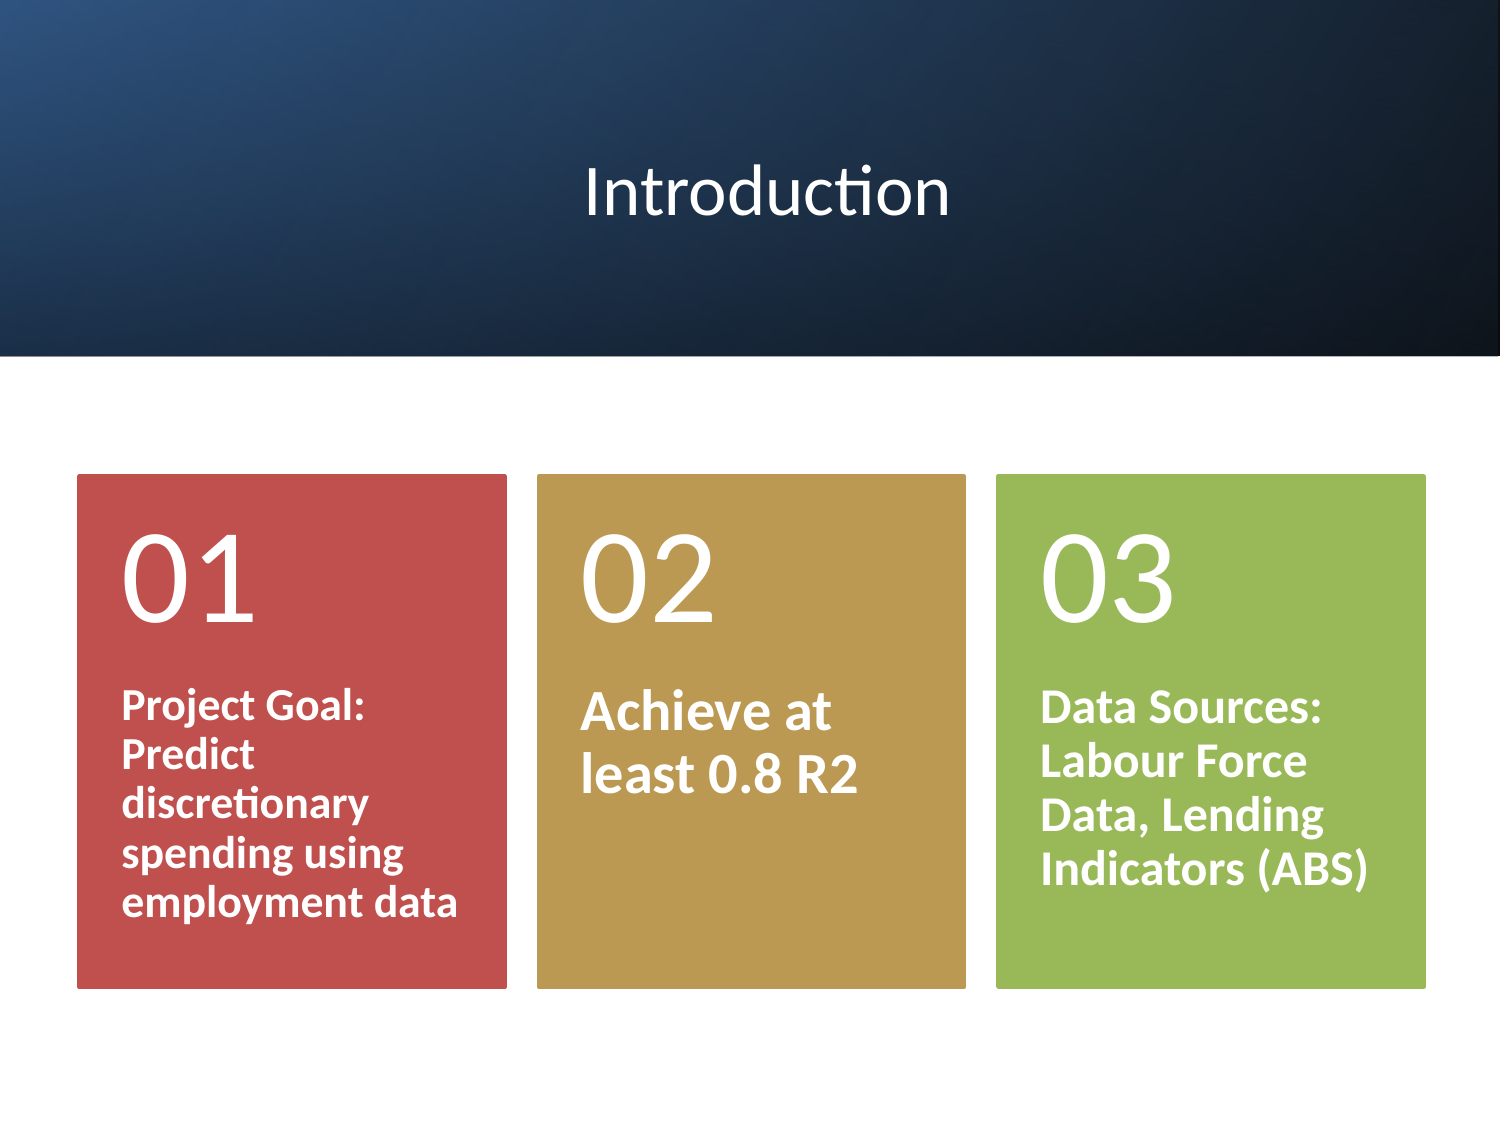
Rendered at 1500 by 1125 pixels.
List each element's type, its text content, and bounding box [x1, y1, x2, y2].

text_box [0, 356, 1500, 1125]
text_box [0, 0, 1498, 357]
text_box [79, 476, 1424, 988]
title Introduction [170, 57, 1366, 316]
